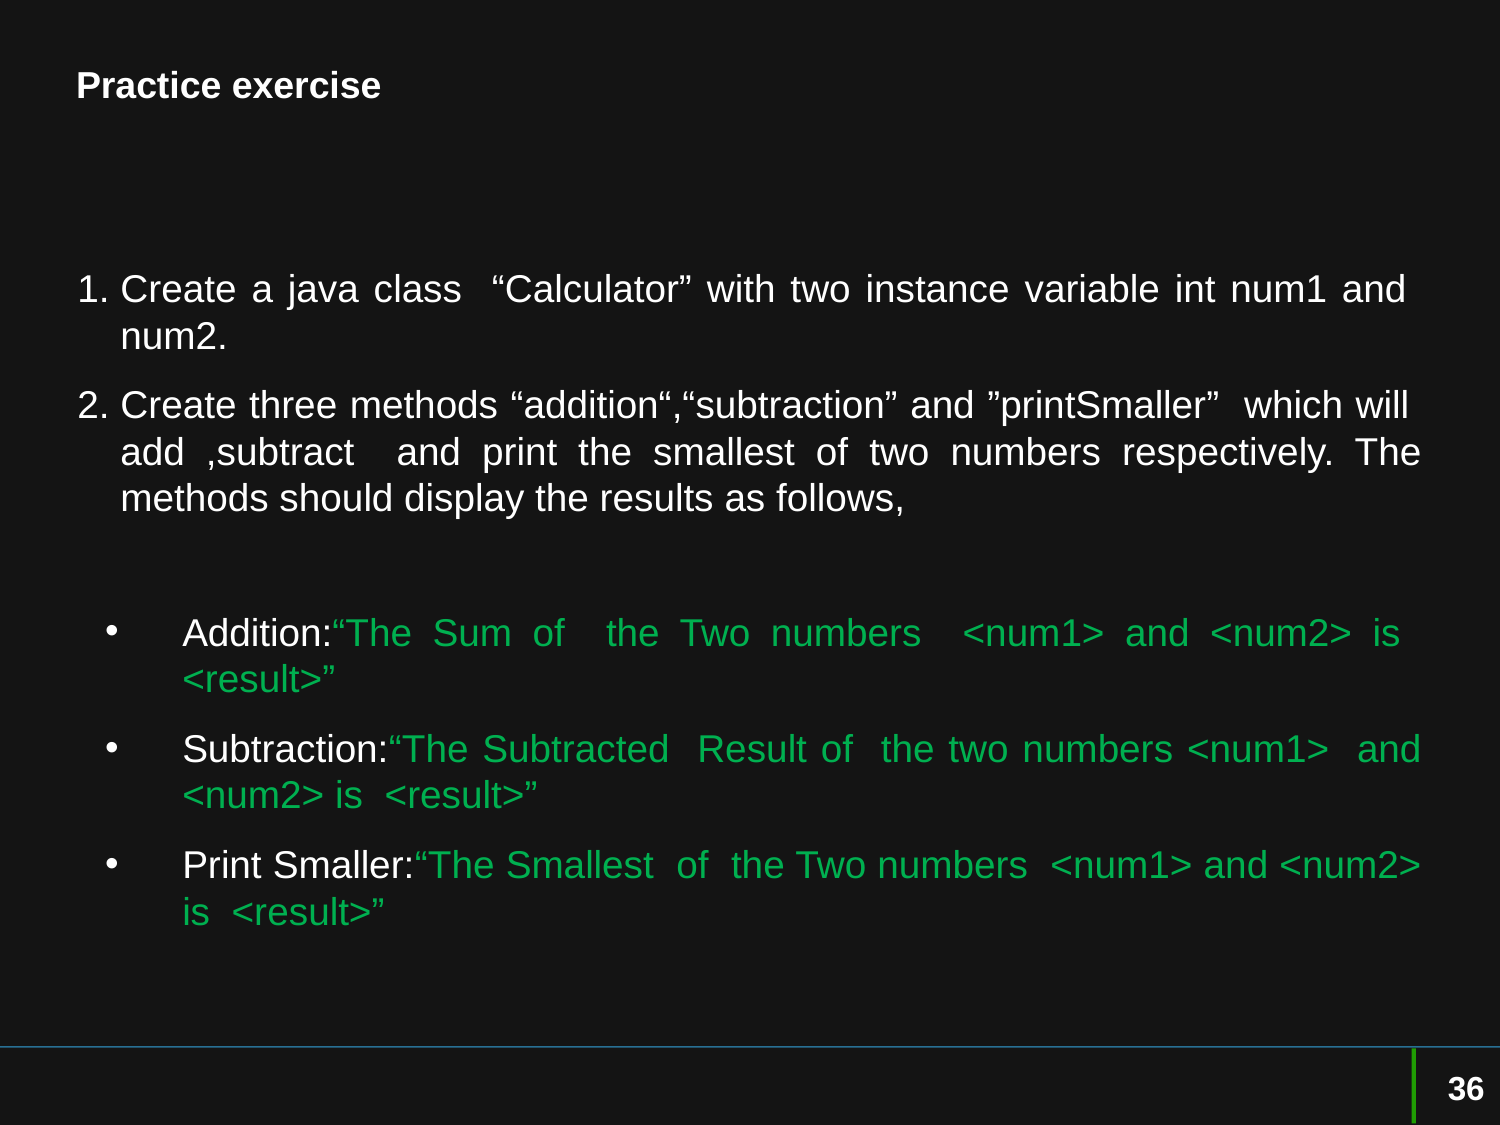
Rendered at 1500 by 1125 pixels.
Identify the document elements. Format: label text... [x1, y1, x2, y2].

title Practice exercise [61, 54, 1438, 154]
slide_number 36 [1412, 1050, 1500, 1125]
list Create a java class “Calculator” with two instance variable int num1 and num2. Create three methods “addition“,“subtraction” and ”printSmaller” which will add ,subtract and print the smallest of two numbers respectively. The methods should display the results as follows, Addition:“The Sum of the Two numbers <num1> and <num2> is <result>” Subtraction:“The Subtracted Result of the two numbers <num1> and <num2> is <result>” Print Smaller:“The Smallest of the Two numbers <num1> and <num2> is <result>” [62, 186, 1438, 945]
